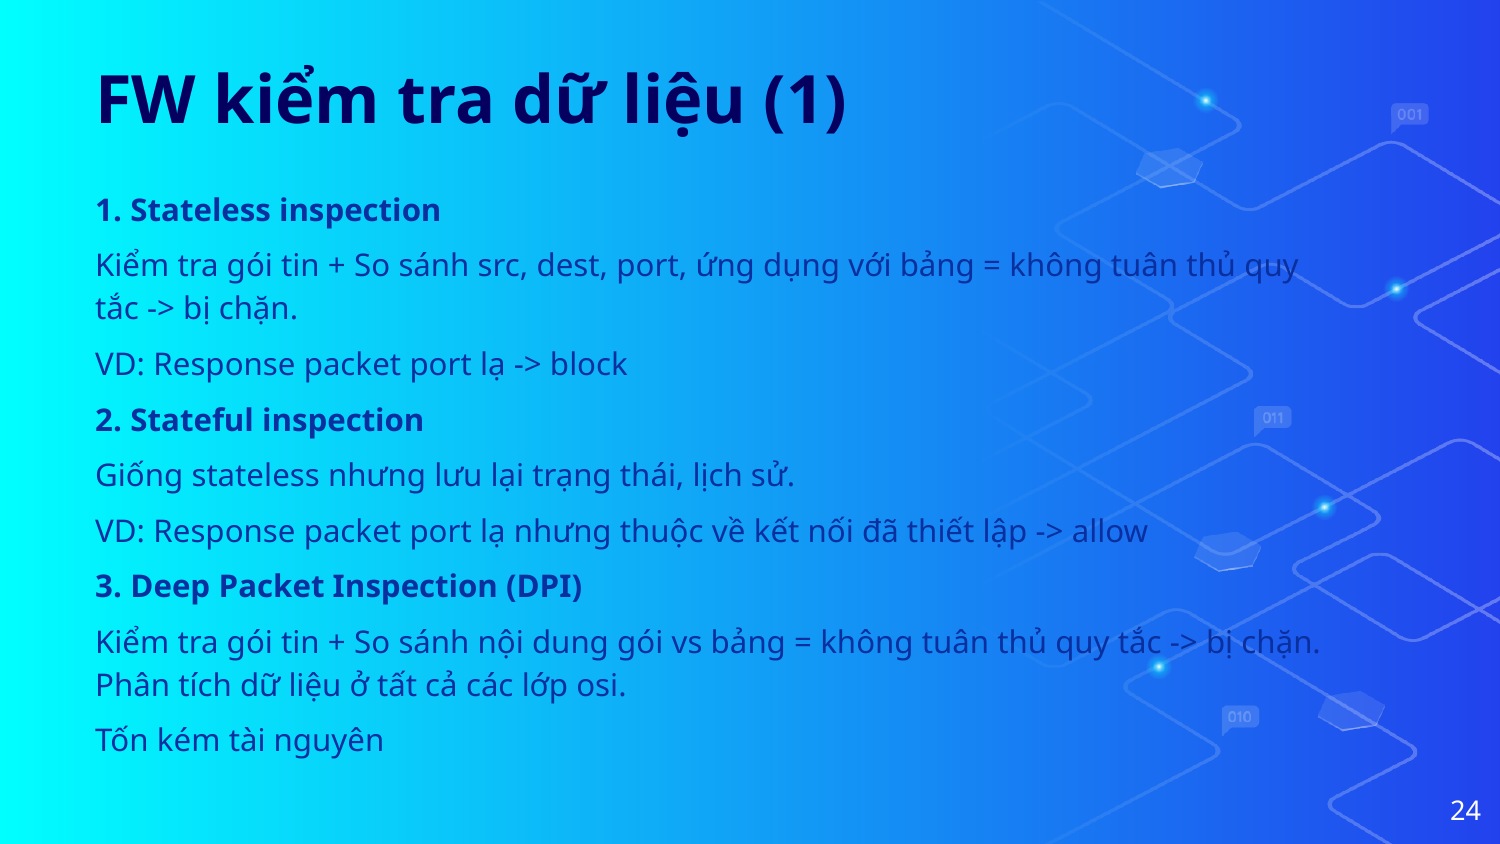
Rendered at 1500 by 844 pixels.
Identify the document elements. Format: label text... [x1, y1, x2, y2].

slide_number ‹#› [1391, 779, 1482, 844]
picture [0, 0, 381, 844]
title FW kiểm tra dữ liệu (1) [95, 47, 1146, 137]
picture [700, 0, 1500, 844]
list 1. Stateless inspection Kiểm tra gói tin + So sánh src, dest, port, ứng dụng với bảng = không tuân thủ quy tắc -> bị chặn. VD: Response packet port lạ -> block 2. Stateful inspection Giống stateless nhưng lưu lại trạng thái, lịch sử. VD: Response packet port lạ nhưng thuộc về kết nối đã thiết lập -> allow 3. Deep Packet Inspection (DPI) Kiểm tra gói tin + So sánh nội dung gói vs bảng = không tuân thủ quy tắc -> bị chặn. Phân tích dữ liệu ở tất cả các lớp osi. Tốn kém tài nguyên [95, 184, 1350, 770]
